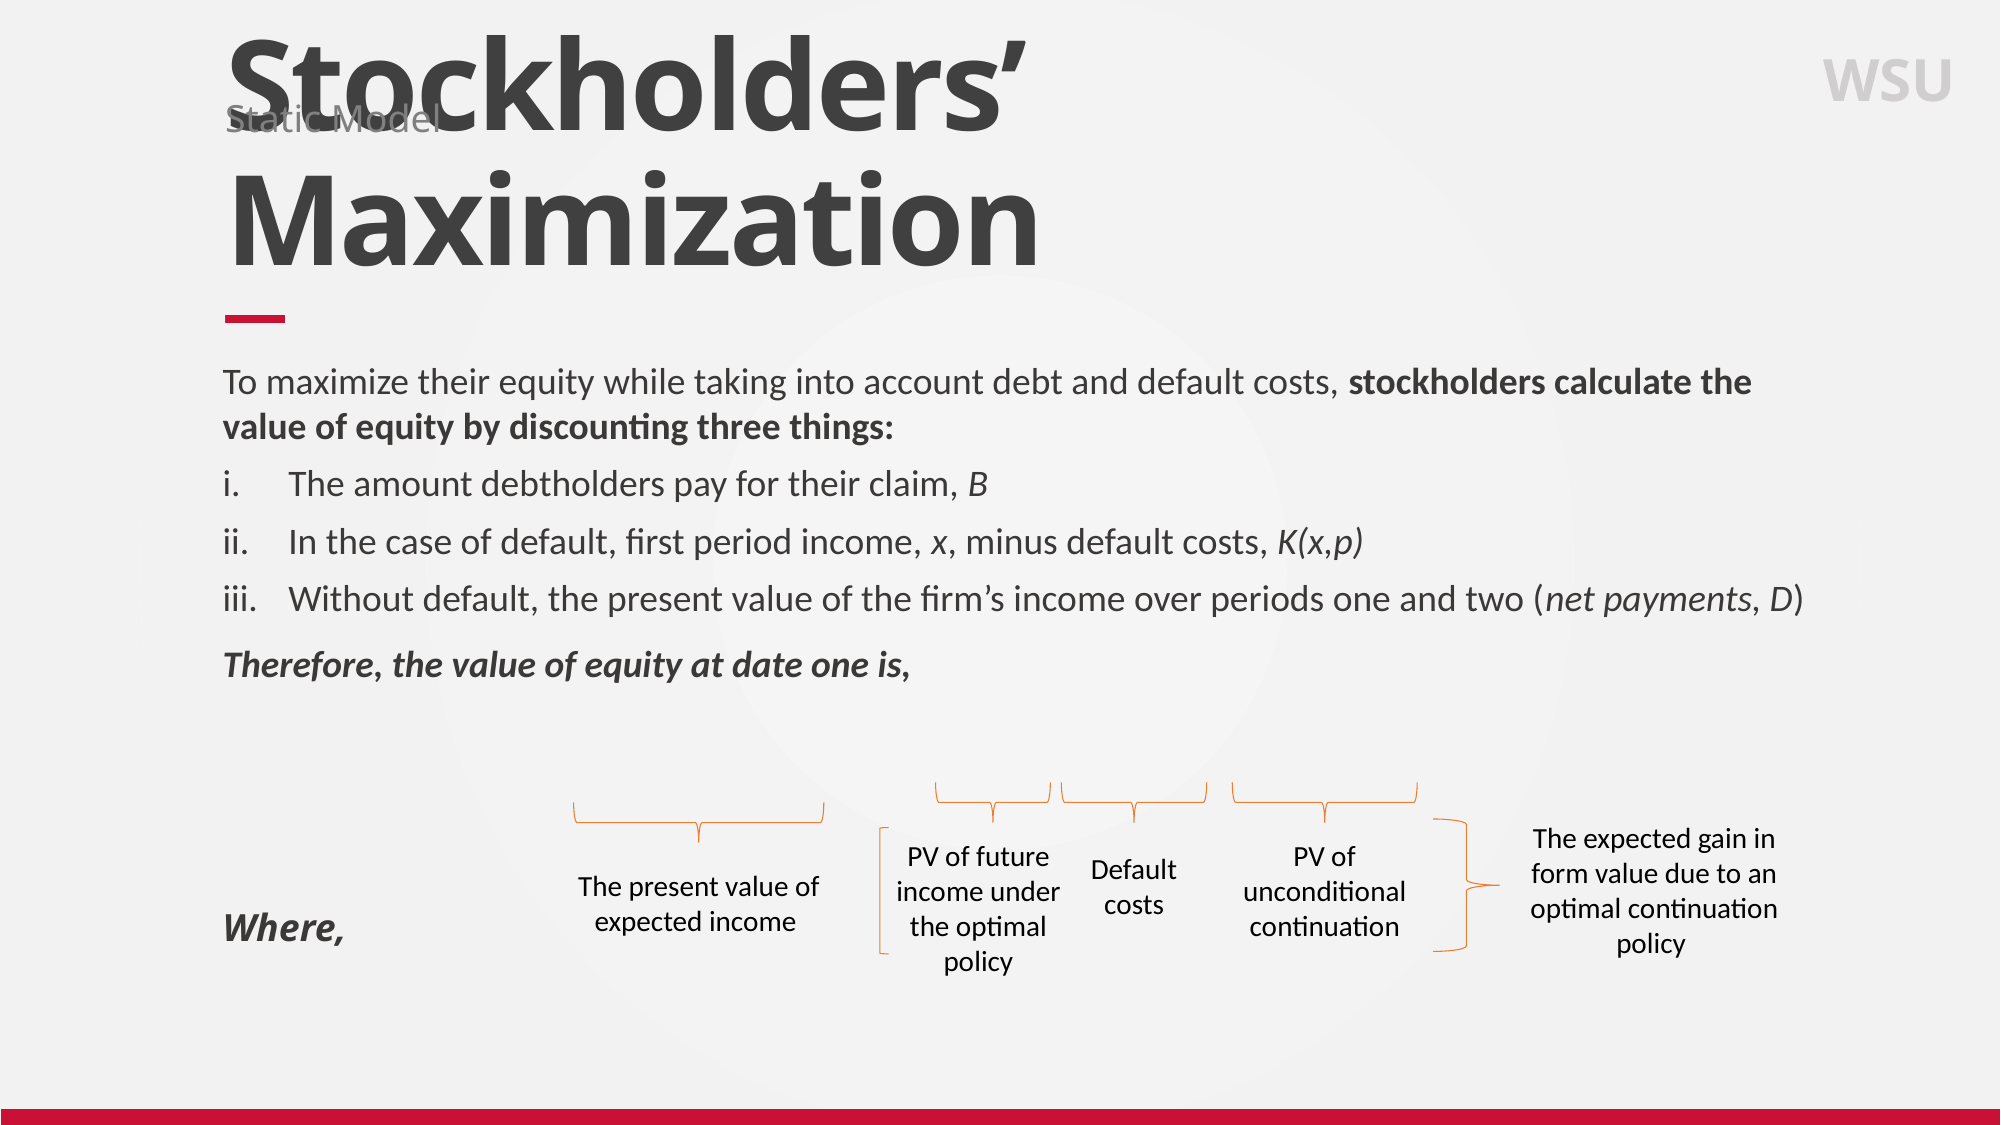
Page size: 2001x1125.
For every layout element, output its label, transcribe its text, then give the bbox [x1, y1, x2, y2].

text_box [879, 827, 889, 955]
text_box PV of future income under the optimal policy [863, 830, 1094, 985]
text_box Default costs [1061, 842, 1207, 928]
text_box [1433, 818, 1498, 952]
text_box [1231, 782, 1418, 823]
text_box Static Model [224, 93, 504, 150]
text_box [1060, 782, 1208, 823]
text_box [224, 314, 286, 324]
text_box PV of unconditional continuation [1209, 830, 1440, 950]
text_box [573, 802, 825, 843]
text_box [935, 782, 1051, 823]
text_box WSU [1808, 35, 1971, 121]
text_box The expected gain in form value due to an optimal continuation policy [1498, 812, 1811, 968]
title Stockholders’ Maximization [225, 149, 1681, 300]
text_box [0, 1109, 2000, 1125]
